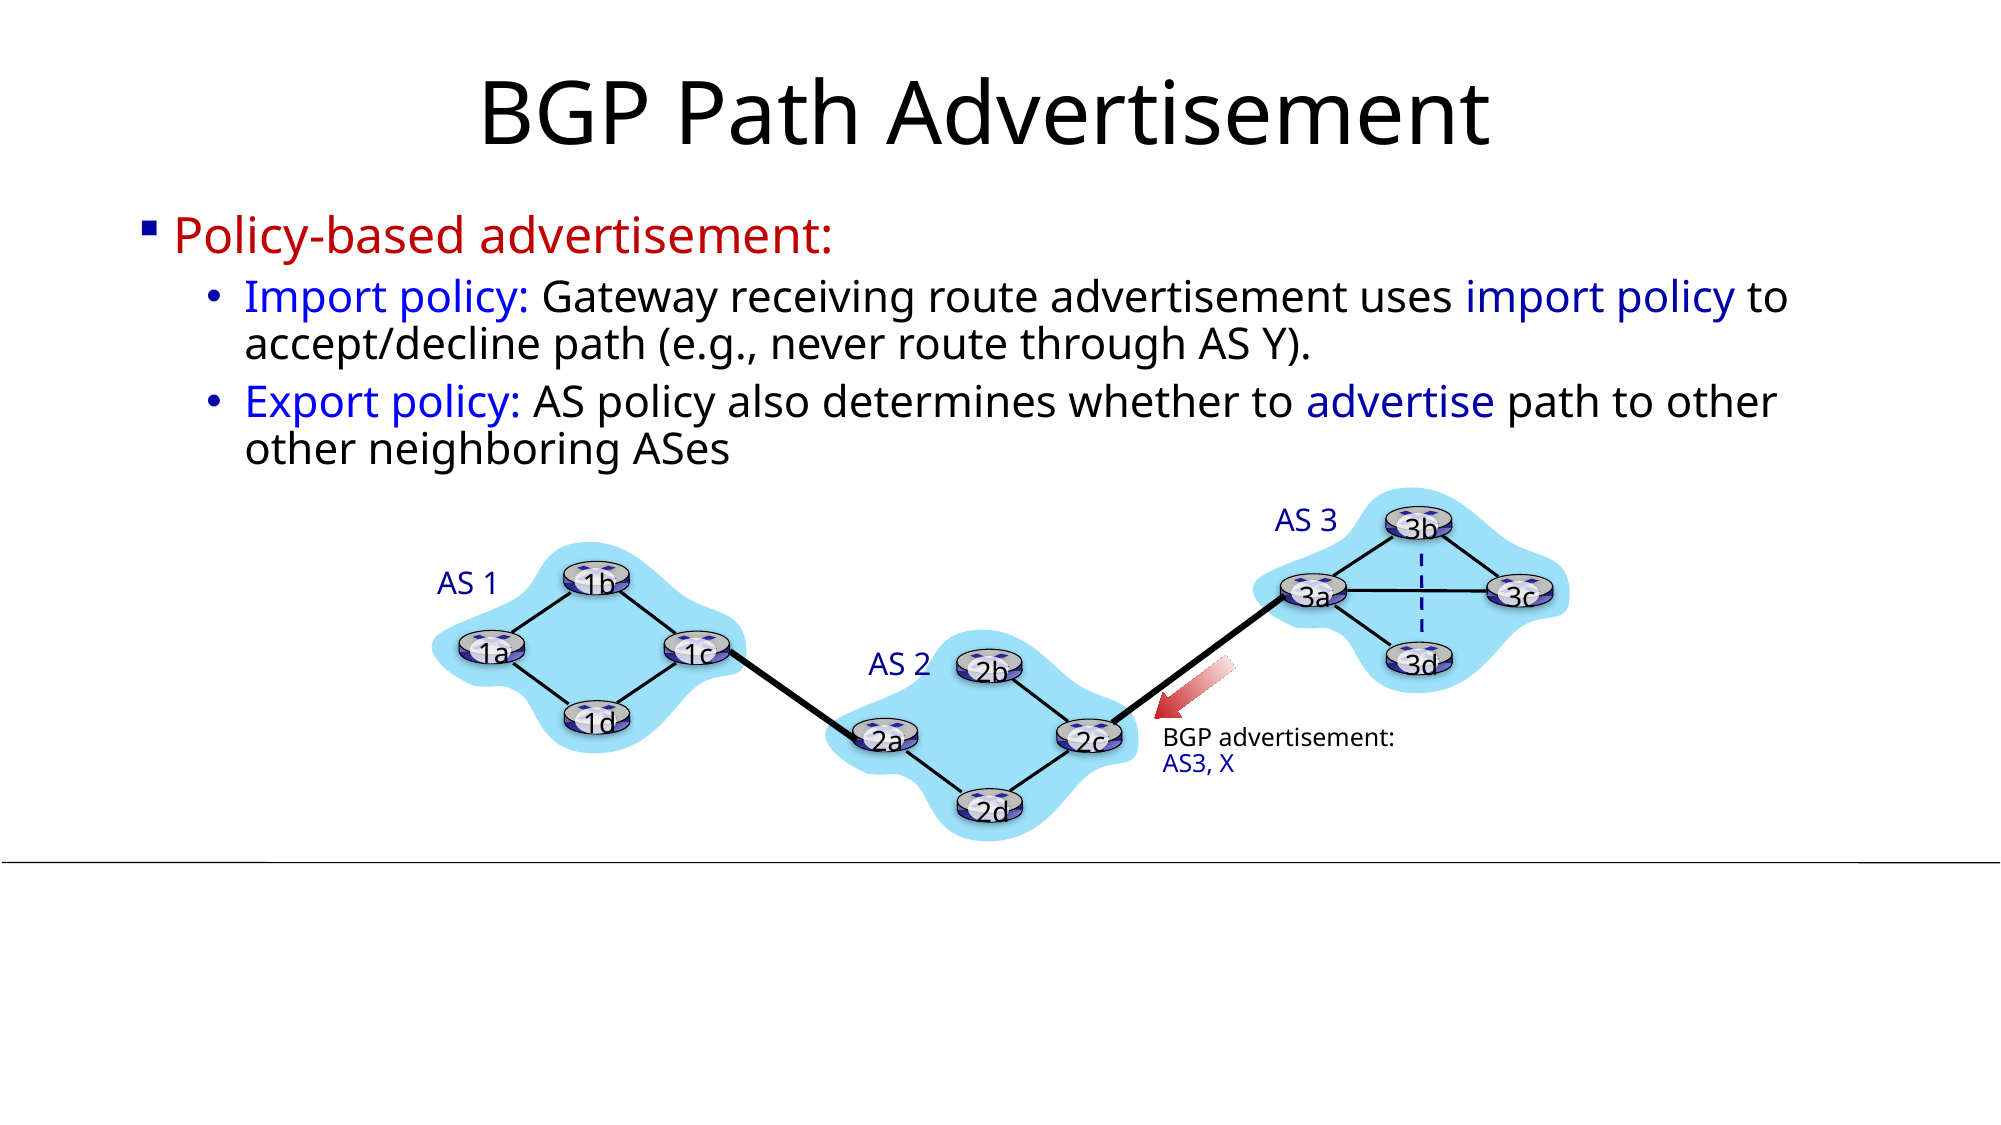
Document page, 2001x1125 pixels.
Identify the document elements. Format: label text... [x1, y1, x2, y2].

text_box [1252, 487, 1570, 694]
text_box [422, 541, 857, 754]
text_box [825, 629, 1139, 842]
title BGP Path Advertisement [338, 61, 1632, 172]
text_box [1145, 673, 1451, 786]
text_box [1112, 591, 1285, 723]
text_box Policy-based advertisement: Import policy: Gateway receiving route advertisement uses import policy to accept/decline path (e.g., never route through AS Y). Export policy: AS policy also determines whether to advertise path to other other neighboring ASes [119, 204, 1851, 825]
